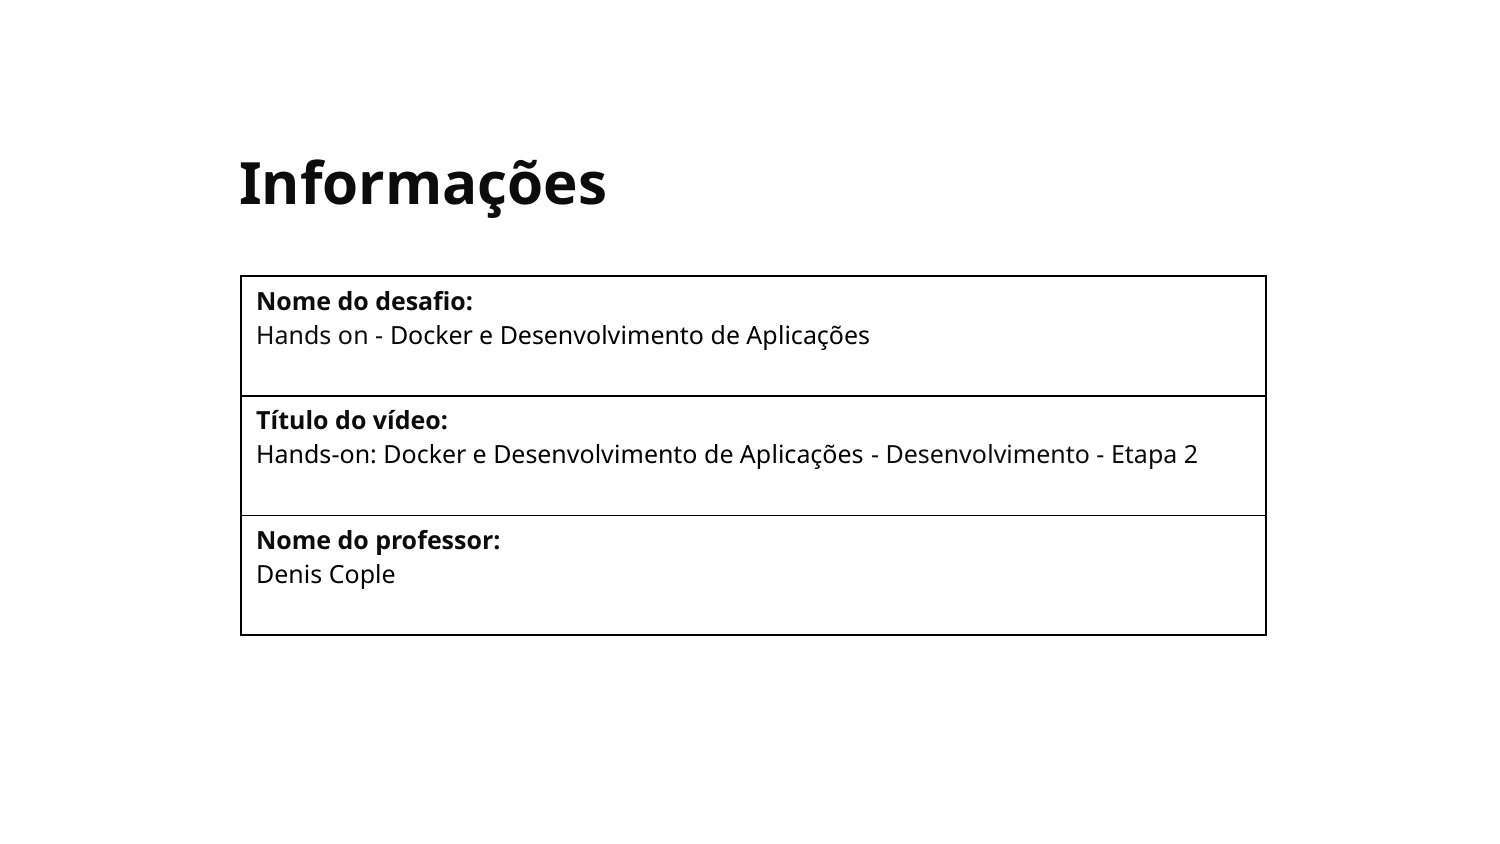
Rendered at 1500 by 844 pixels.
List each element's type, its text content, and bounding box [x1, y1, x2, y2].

text_box Informações [224, 138, 1437, 224]
table_cell Nome do professor: Denis Cople [242, 516, 1265, 634]
table_cell Título do vídeo: Hands-on: Docker e Desenvolvimento de Aplicações - Desenvolvimento - Etapa 2 [242, 397, 1265, 515]
table_header Nome do desafio: Hands on - Docker e Desenvolvimento de Aplicações [242, 277, 1265, 395]
